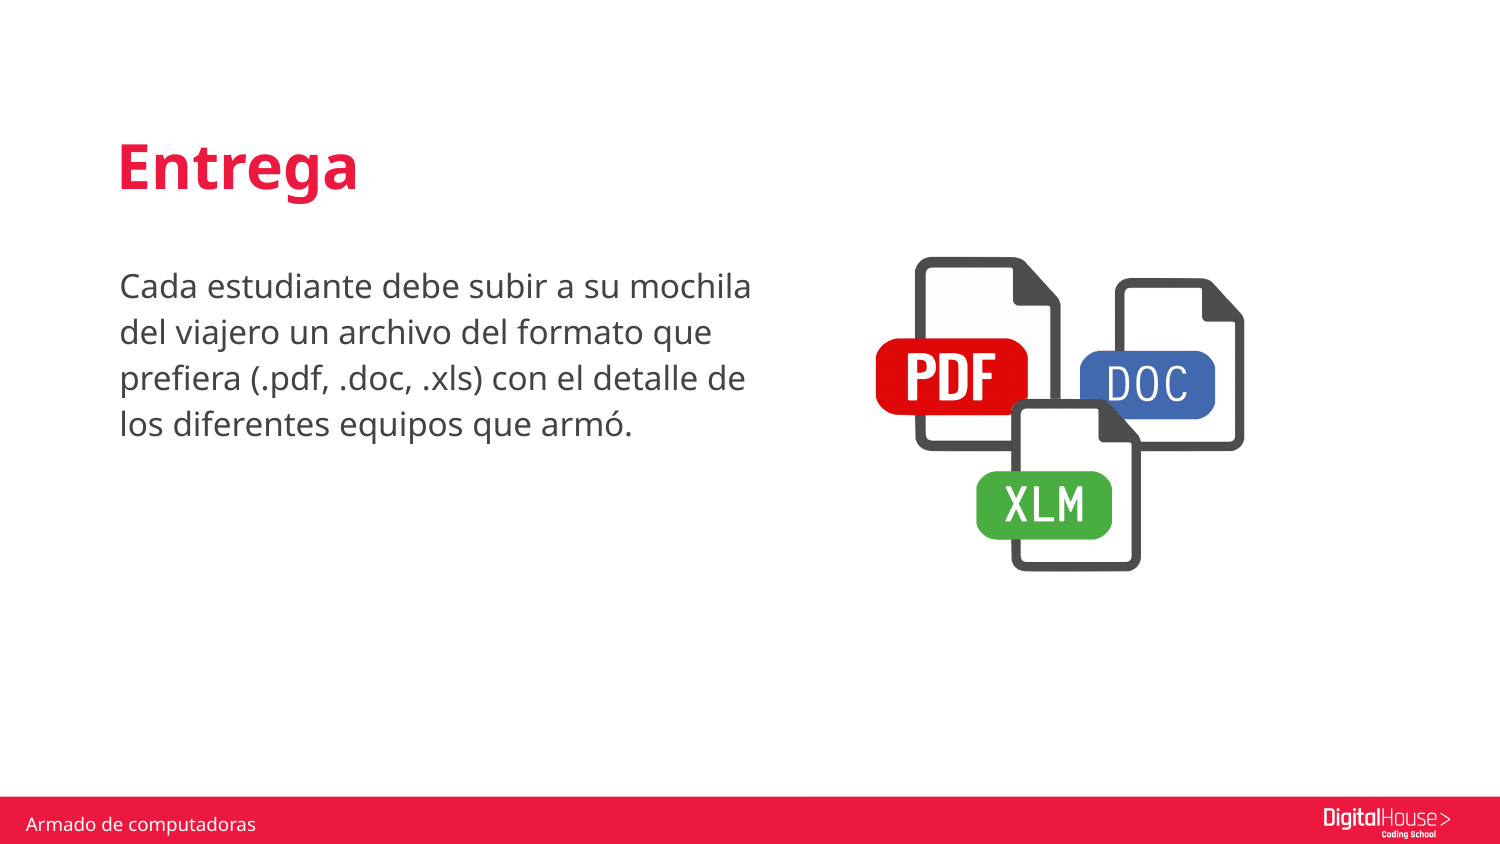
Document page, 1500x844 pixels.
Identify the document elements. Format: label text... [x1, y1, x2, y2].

text_box Cada estudiante debe subir a su mochila del viajero un archivo del formato que prefiera (.pdf, .doc, .xls) con el detalle de los diferentes equipos que armó. [104, 251, 703, 489]
picture [708, 204, 1408, 622]
text_box Entrega [102, 99, 1363, 240]
picture [1324, 808, 1450, 839]
